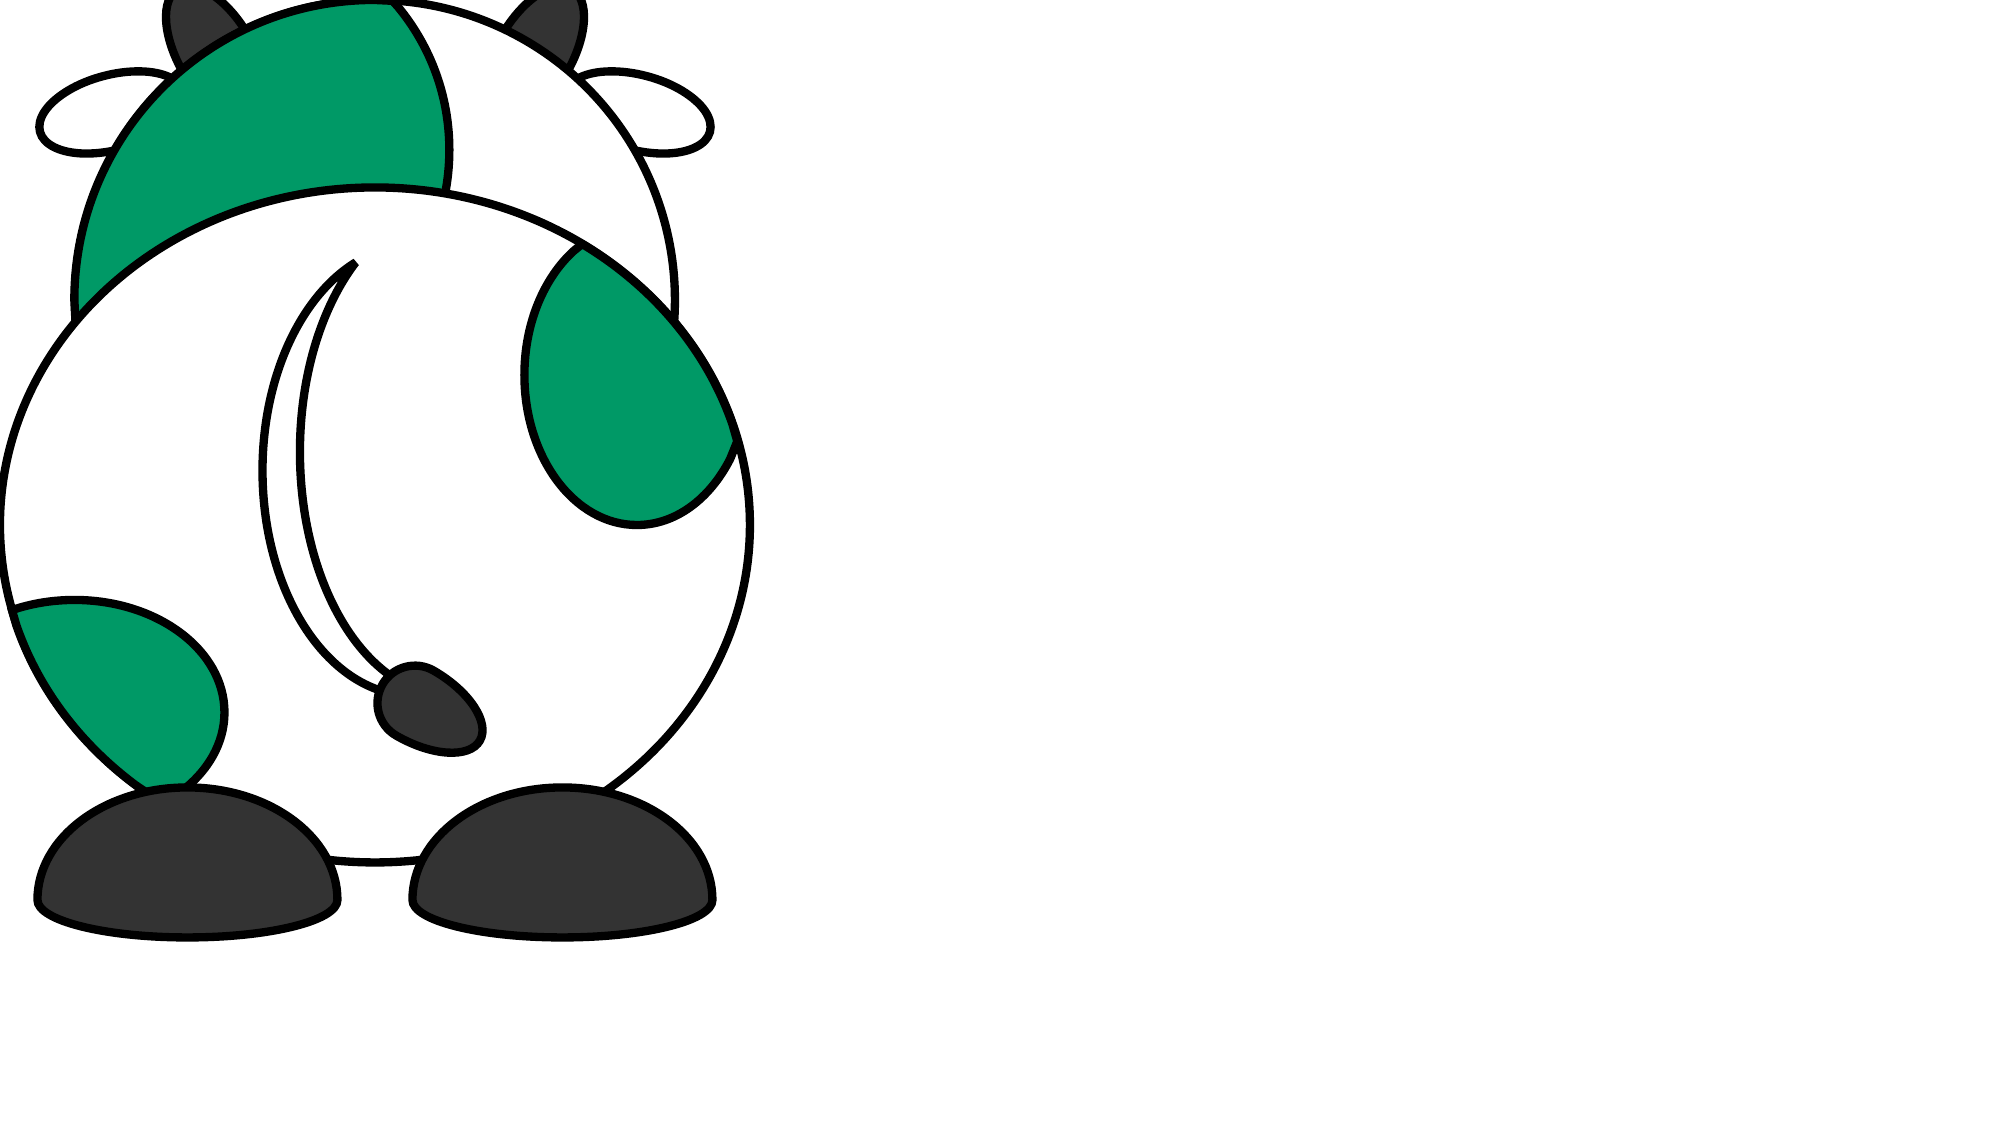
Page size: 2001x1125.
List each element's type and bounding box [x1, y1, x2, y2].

text_box [0, 0, 750, 938]
